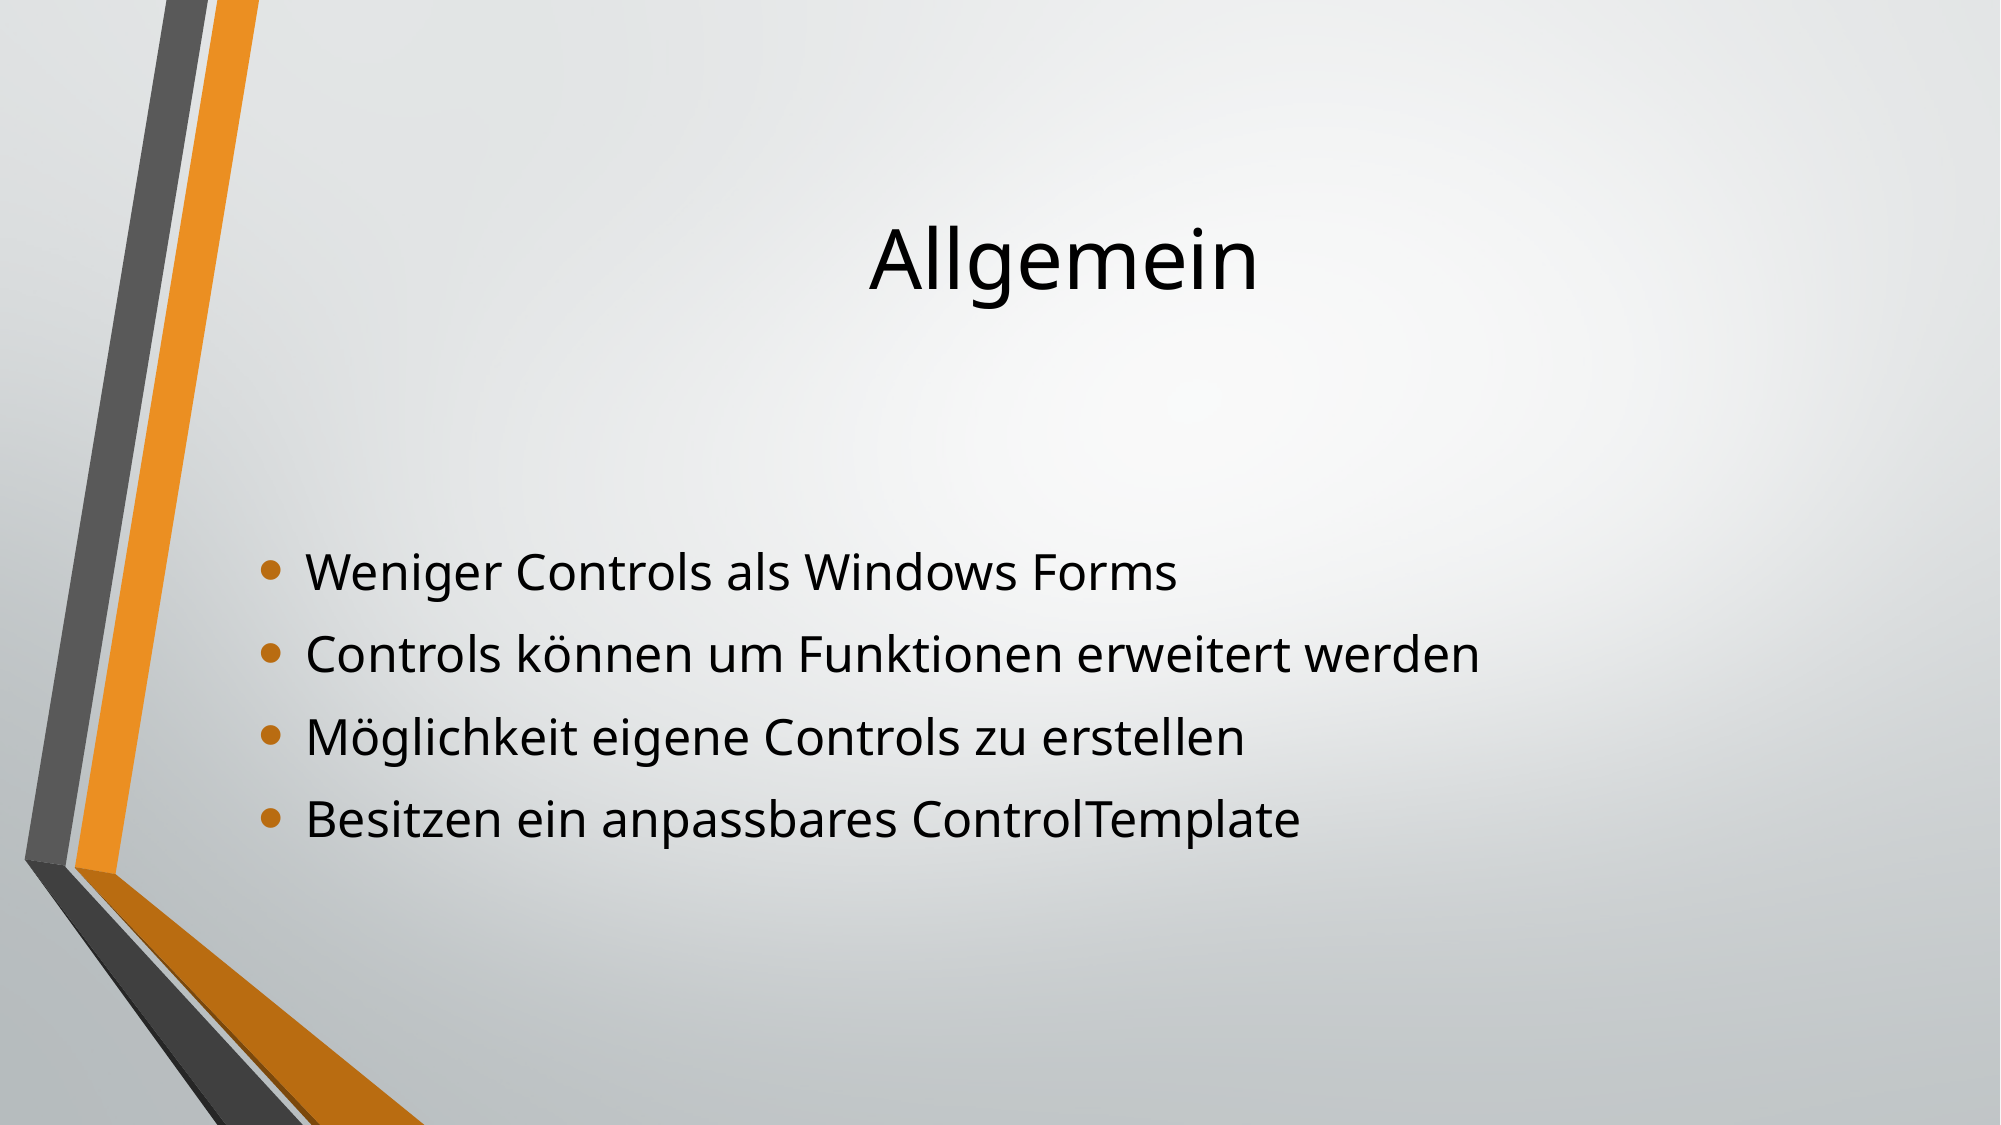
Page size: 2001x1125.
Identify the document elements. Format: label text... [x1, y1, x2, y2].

list Weniger Controls als Windows Forms Controls können um Funktionen erweitert werden Möglichkeit eigene Controls zu erstellen Besitzen ein anpassbares ControlTemplate [243, 437, 1887, 950]
title Allgemein [243, 112, 1887, 400]
